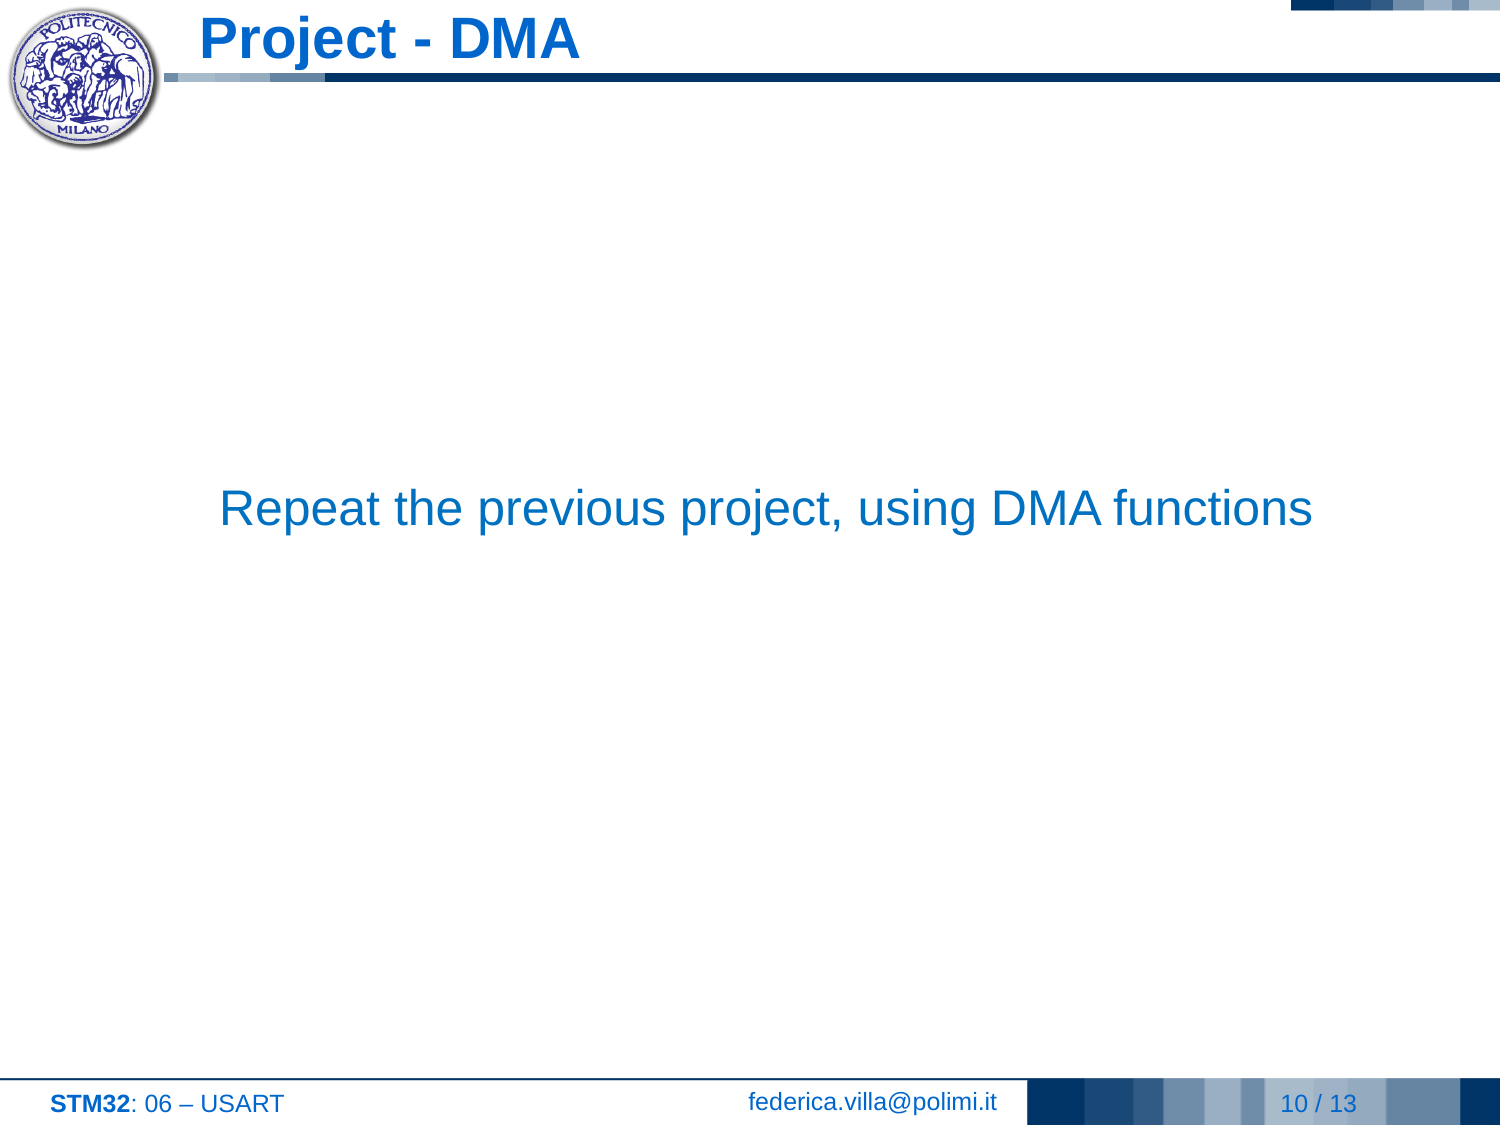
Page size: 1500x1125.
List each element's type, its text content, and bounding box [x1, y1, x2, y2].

text_box Repeat the previous project, using DMA functions [194, 467, 1353, 543]
title Project - DMA [199, 0, 1500, 71]
picture [0, 1074, 1500, 1125]
picture [0, 0, 1500, 153]
